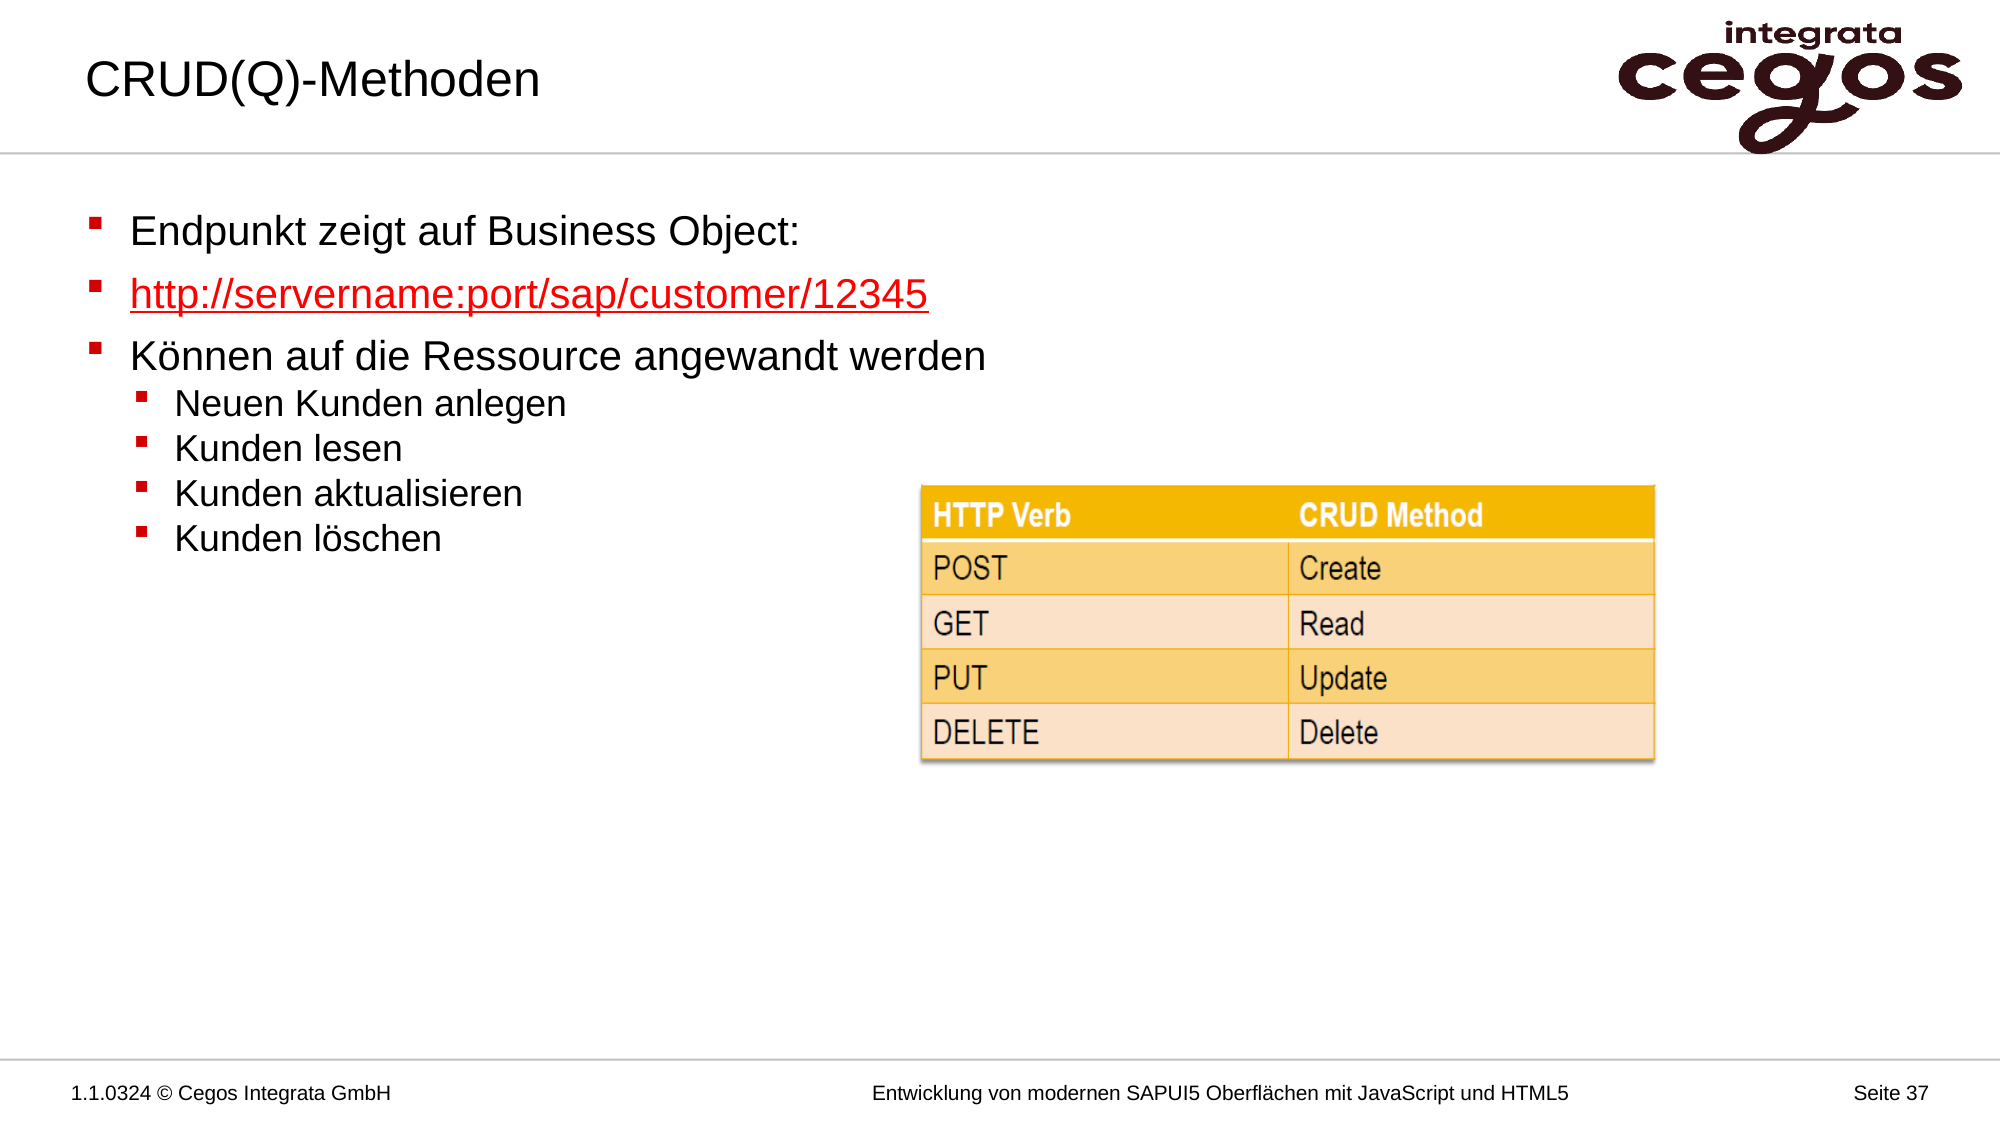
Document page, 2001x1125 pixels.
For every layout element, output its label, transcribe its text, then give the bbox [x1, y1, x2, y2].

list Endpunkt zeigt auf Business Object: http://servername:port/sap/customer/12345 Können auf die Ressource angewandt werden Neuen Kunden anlegen Kunden lesen Kunden aktualisieren Kunden löschen [70, 196, 1930, 1032]
picture [917, 479, 1662, 771]
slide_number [70, 1059, 691, 1125]
picture [1585, 0, 1996, 180]
title CRUD(Q)-Methoden [70, 0, 1315, 154]
footer Entwicklung von modernen SAPUI5 Oberflächen mit JavaScript und HTML5 [732, 1059, 1709, 1125]
slide_number Seite 37 [1749, 1059, 1930, 1125]
